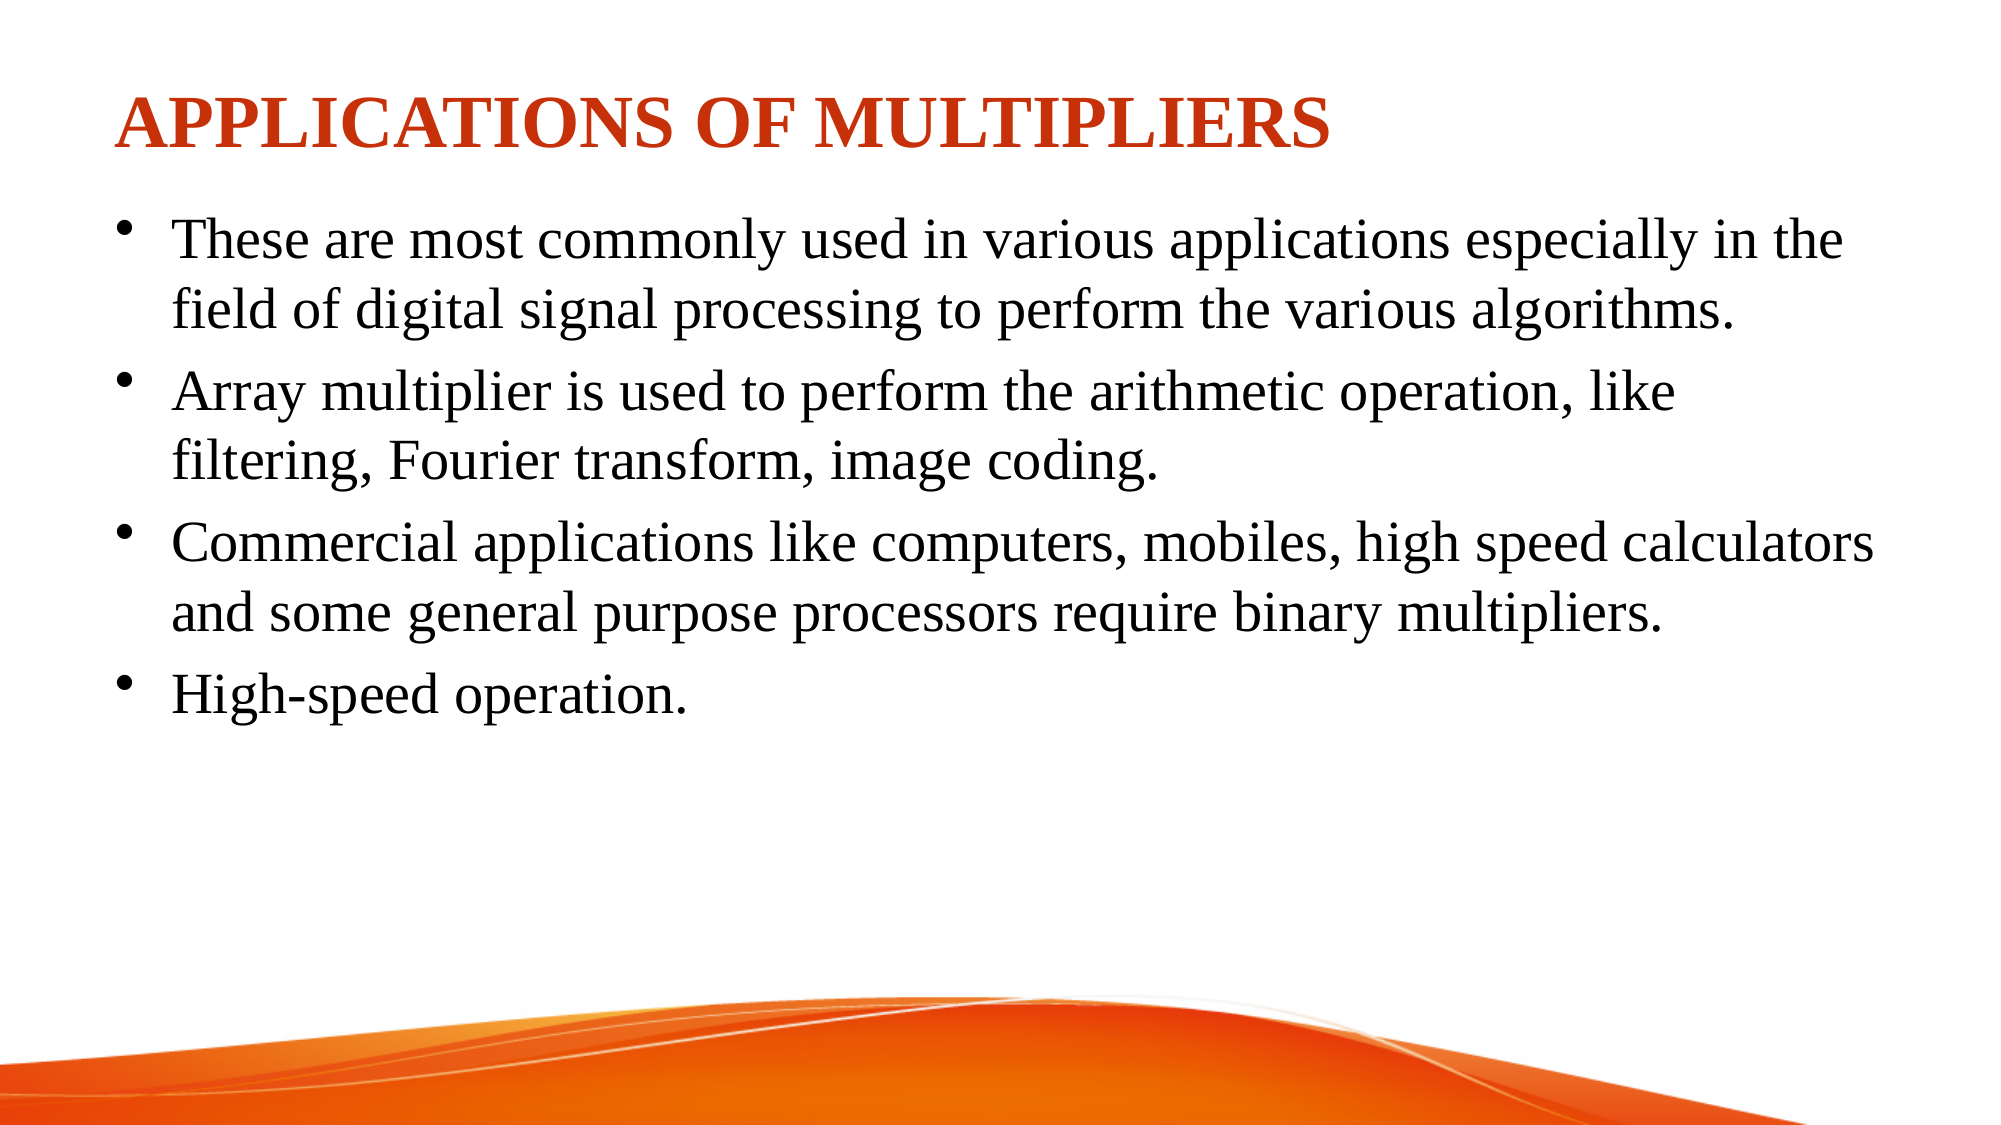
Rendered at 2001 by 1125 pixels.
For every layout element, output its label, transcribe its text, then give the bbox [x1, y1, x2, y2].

picture [0, 0, 2000, 1125]
list These are most commonly used in various applications especially in the field of digital signal processing to perform the various algorithms. Array multiplier is used to perform the arithmetic operation, like filtering, Fourier transform, image coding. Commercial applications like computers, mobiles, high speed calculators and some general purpose processors require binary multipliers. High-speed operation. [99, 192, 1901, 1006]
title APPLICATIONS OF MULTIPLIERS [99, 66, 1901, 169]
